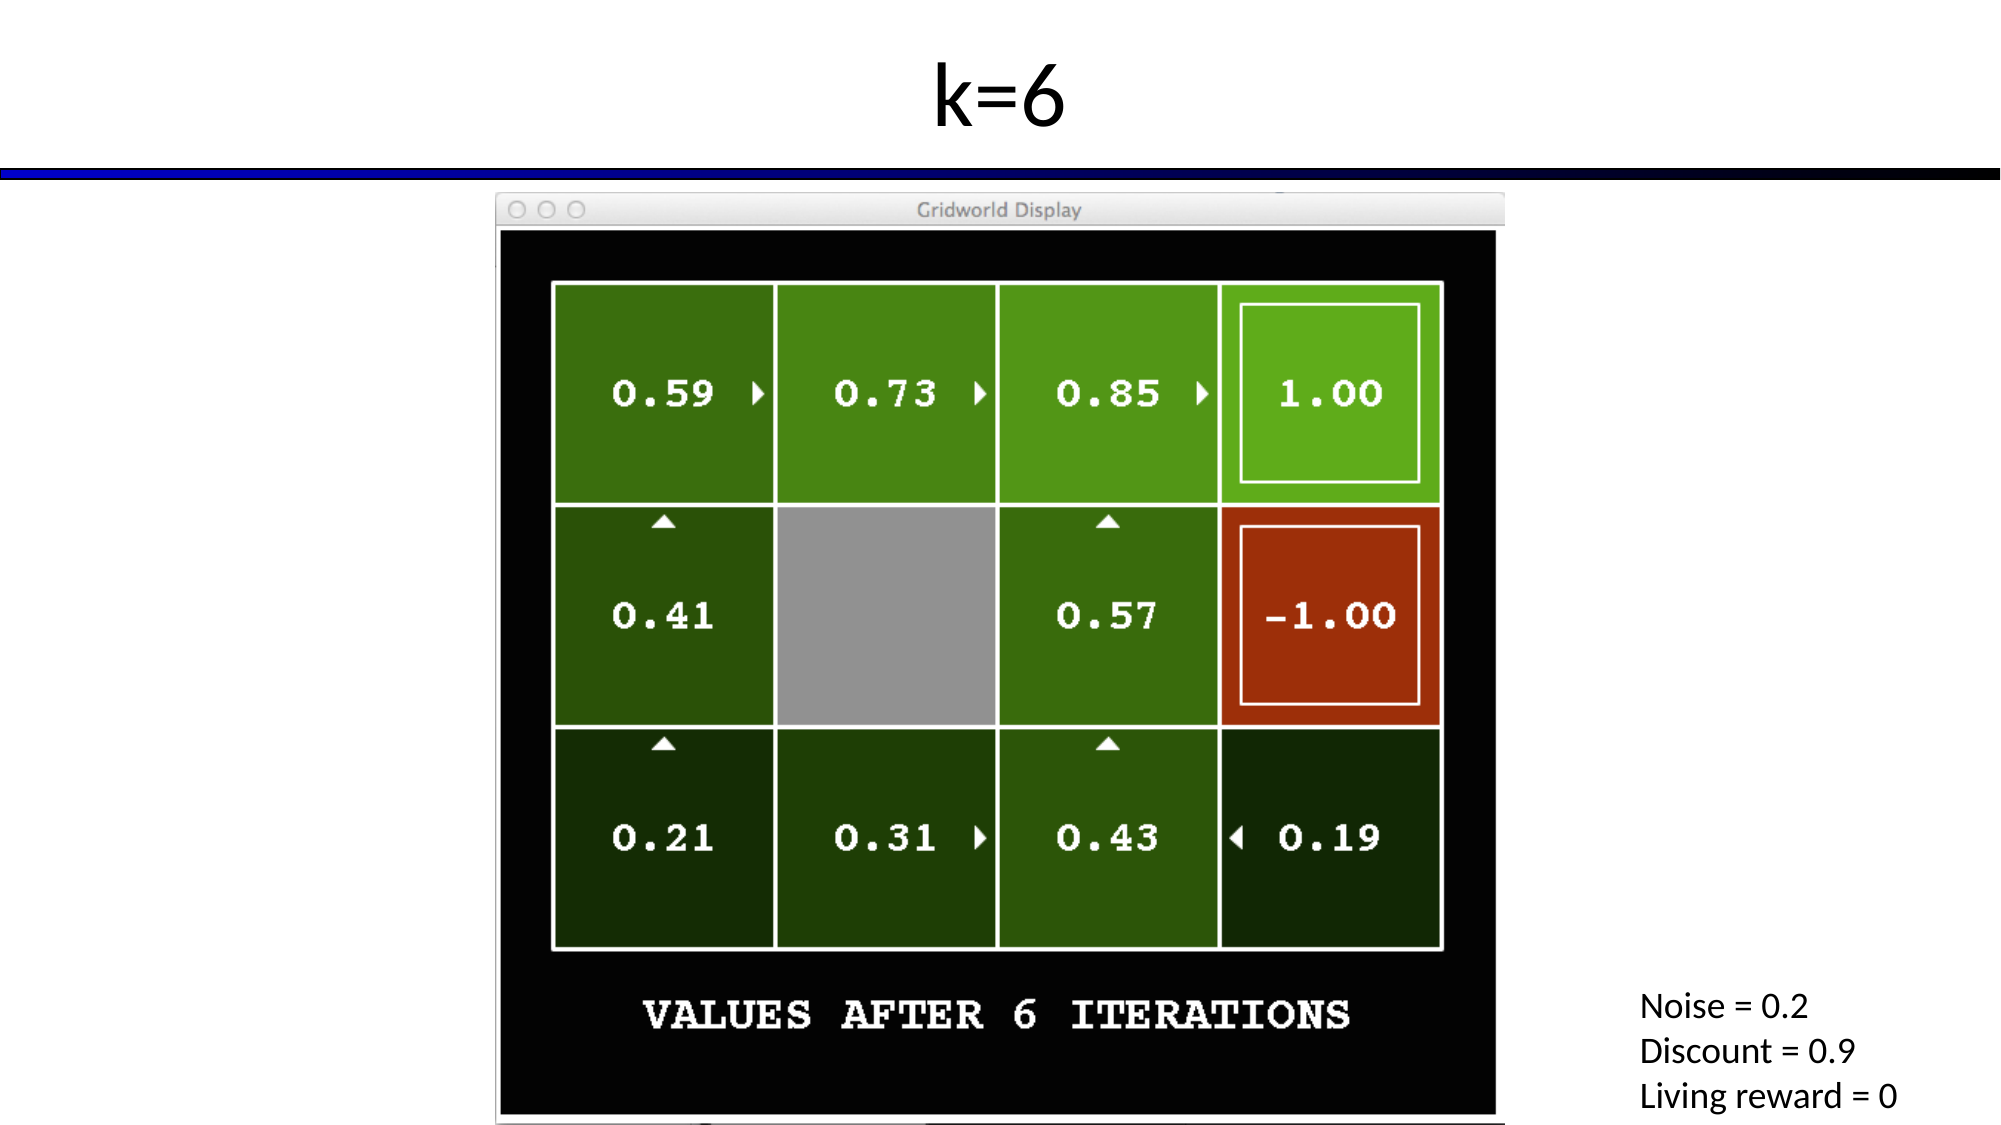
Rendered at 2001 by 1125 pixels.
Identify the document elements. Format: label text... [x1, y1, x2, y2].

text_box Noise = 0.2 Discount = 0.9 Living reward = 0 [1624, 973, 2000, 1124]
title k=6 [0, 0, 2000, 184]
picture [494, 192, 1505, 1125]
